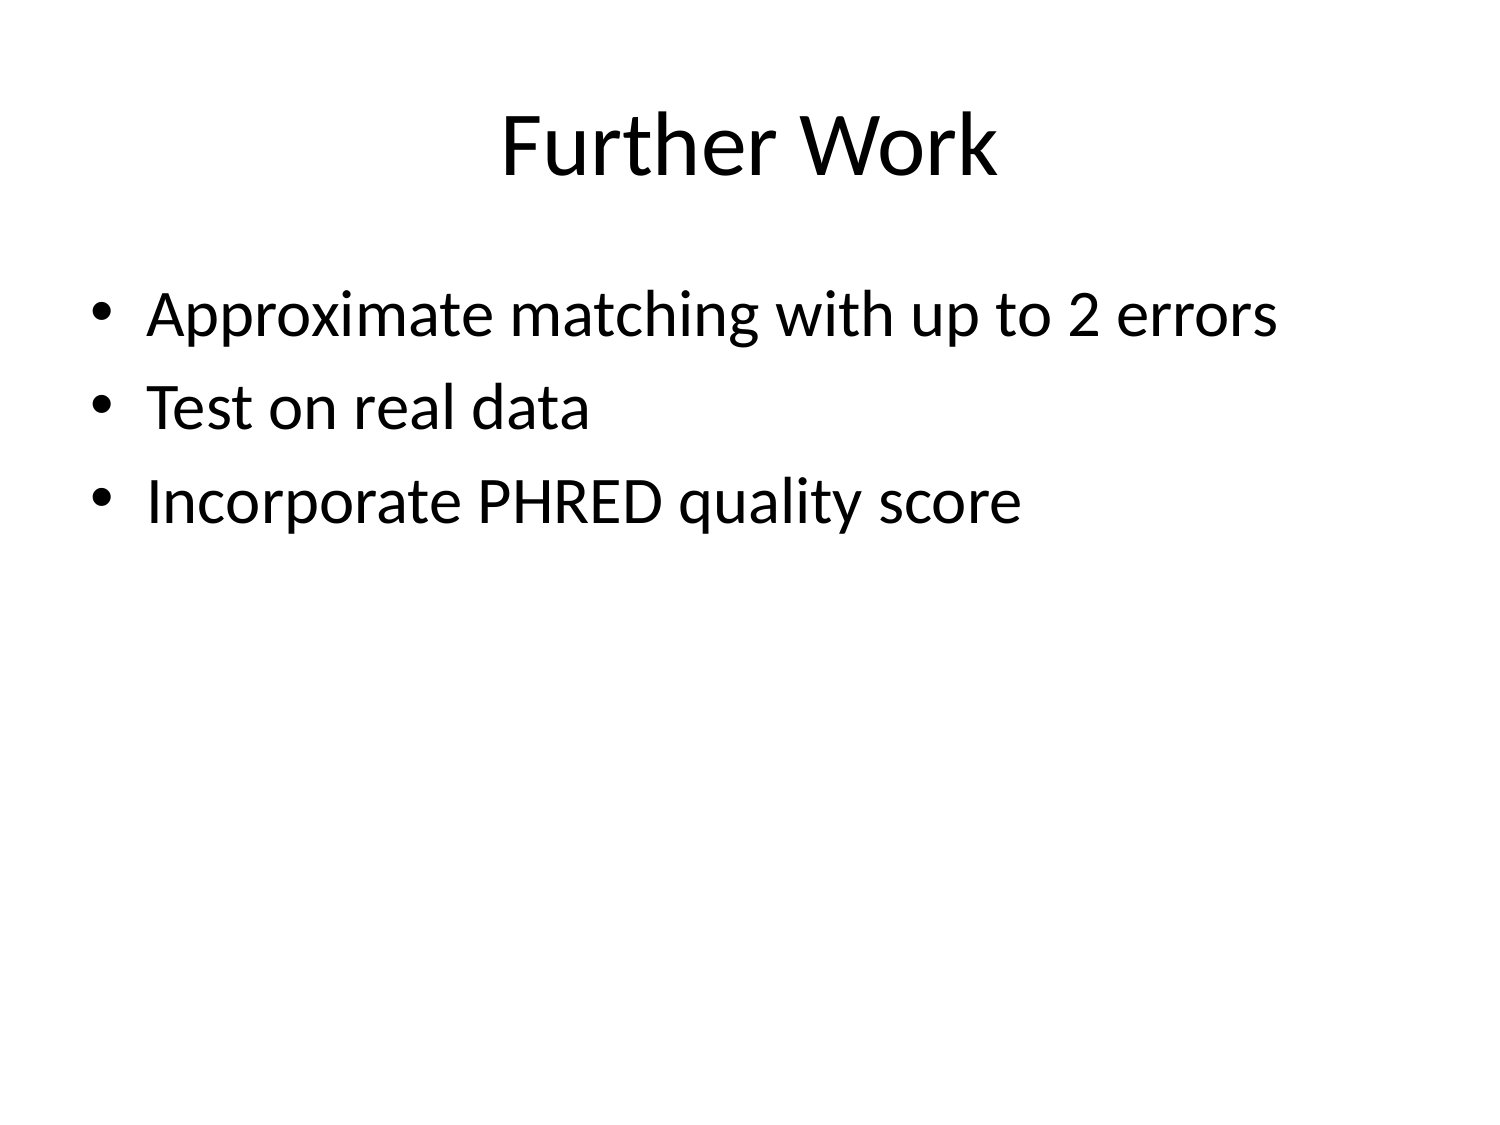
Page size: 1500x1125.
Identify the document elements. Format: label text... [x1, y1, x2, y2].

title Further Work [75, 45, 1425, 233]
list Approximate matching with up to 2 errors Test on real data Incorporate PHRED quality score [75, 262, 1425, 1005]
